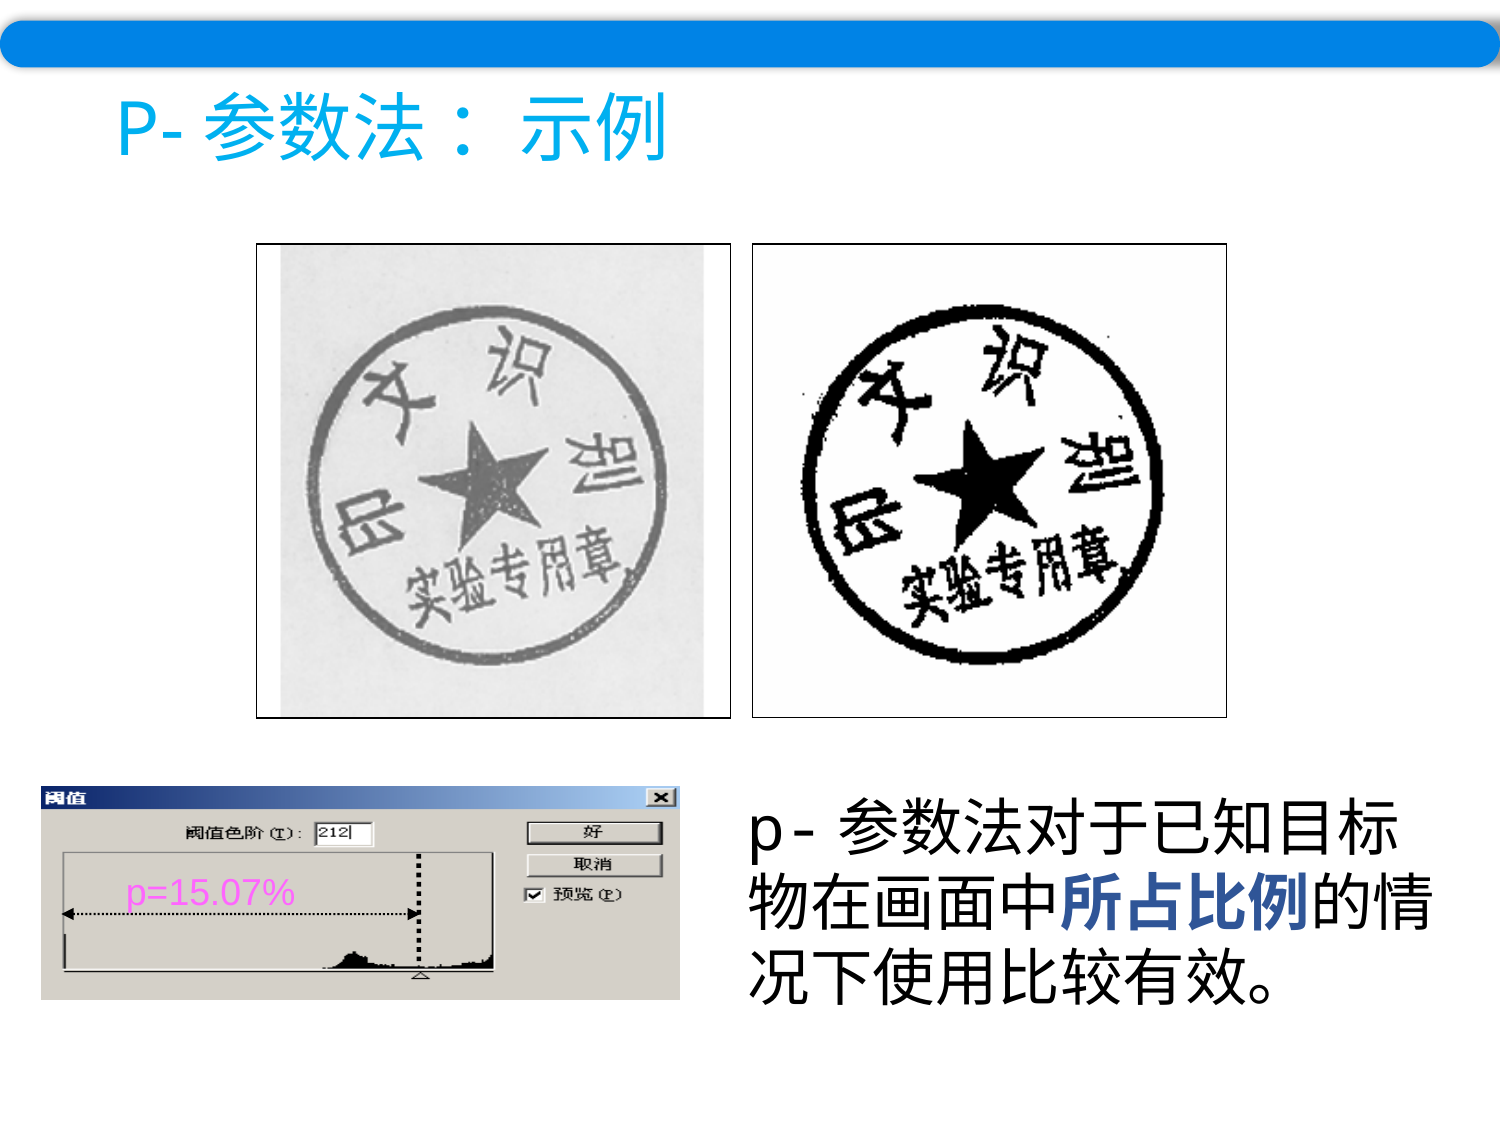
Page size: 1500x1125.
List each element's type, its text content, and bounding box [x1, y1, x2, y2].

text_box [41, 786, 680, 1000]
picture [257, 244, 730, 718]
text_box [0, 19, 1500, 69]
text_box p-参数法对于已知目标物在画面中所占比例的情况下使用比较有效。 [732, 780, 1472, 1021]
title P-参数法 ：示例 [99, 77, 1375, 225]
picture [753, 244, 1226, 717]
